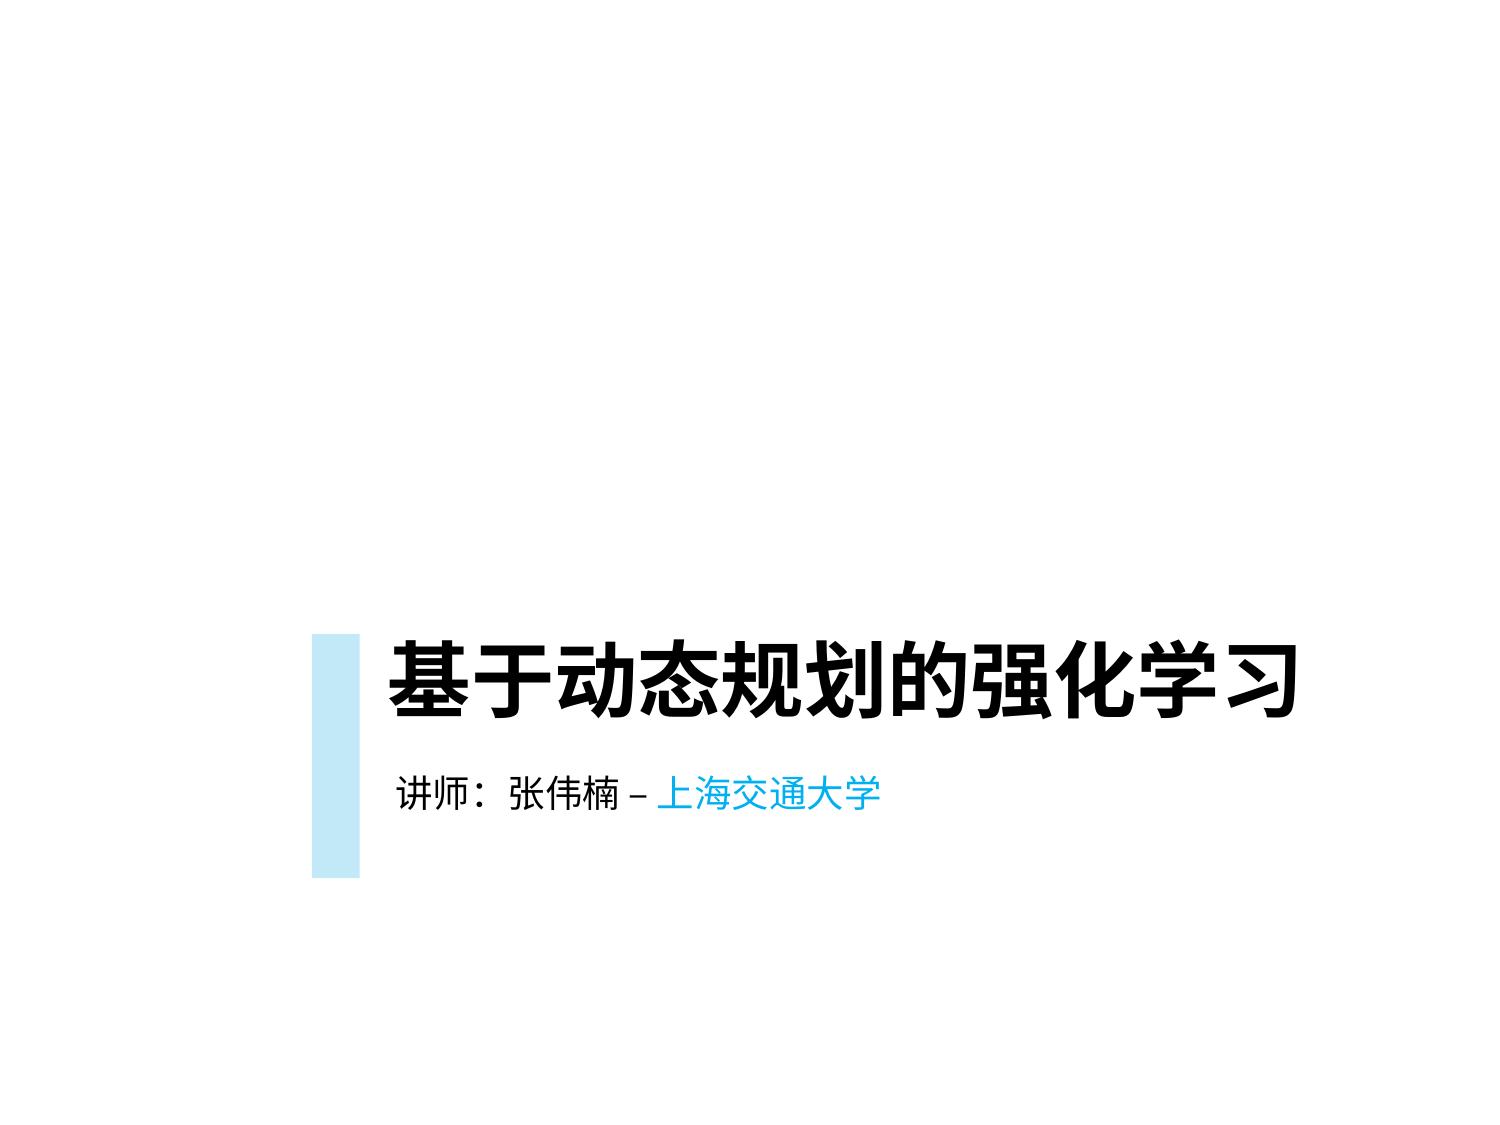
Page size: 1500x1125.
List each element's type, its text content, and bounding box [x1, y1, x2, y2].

text_box 基于动态规划的强化学习 [373, 621, 1339, 736]
text_box 讲师：张伟楠 – 上海交通大学 [380, 762, 1346, 822]
